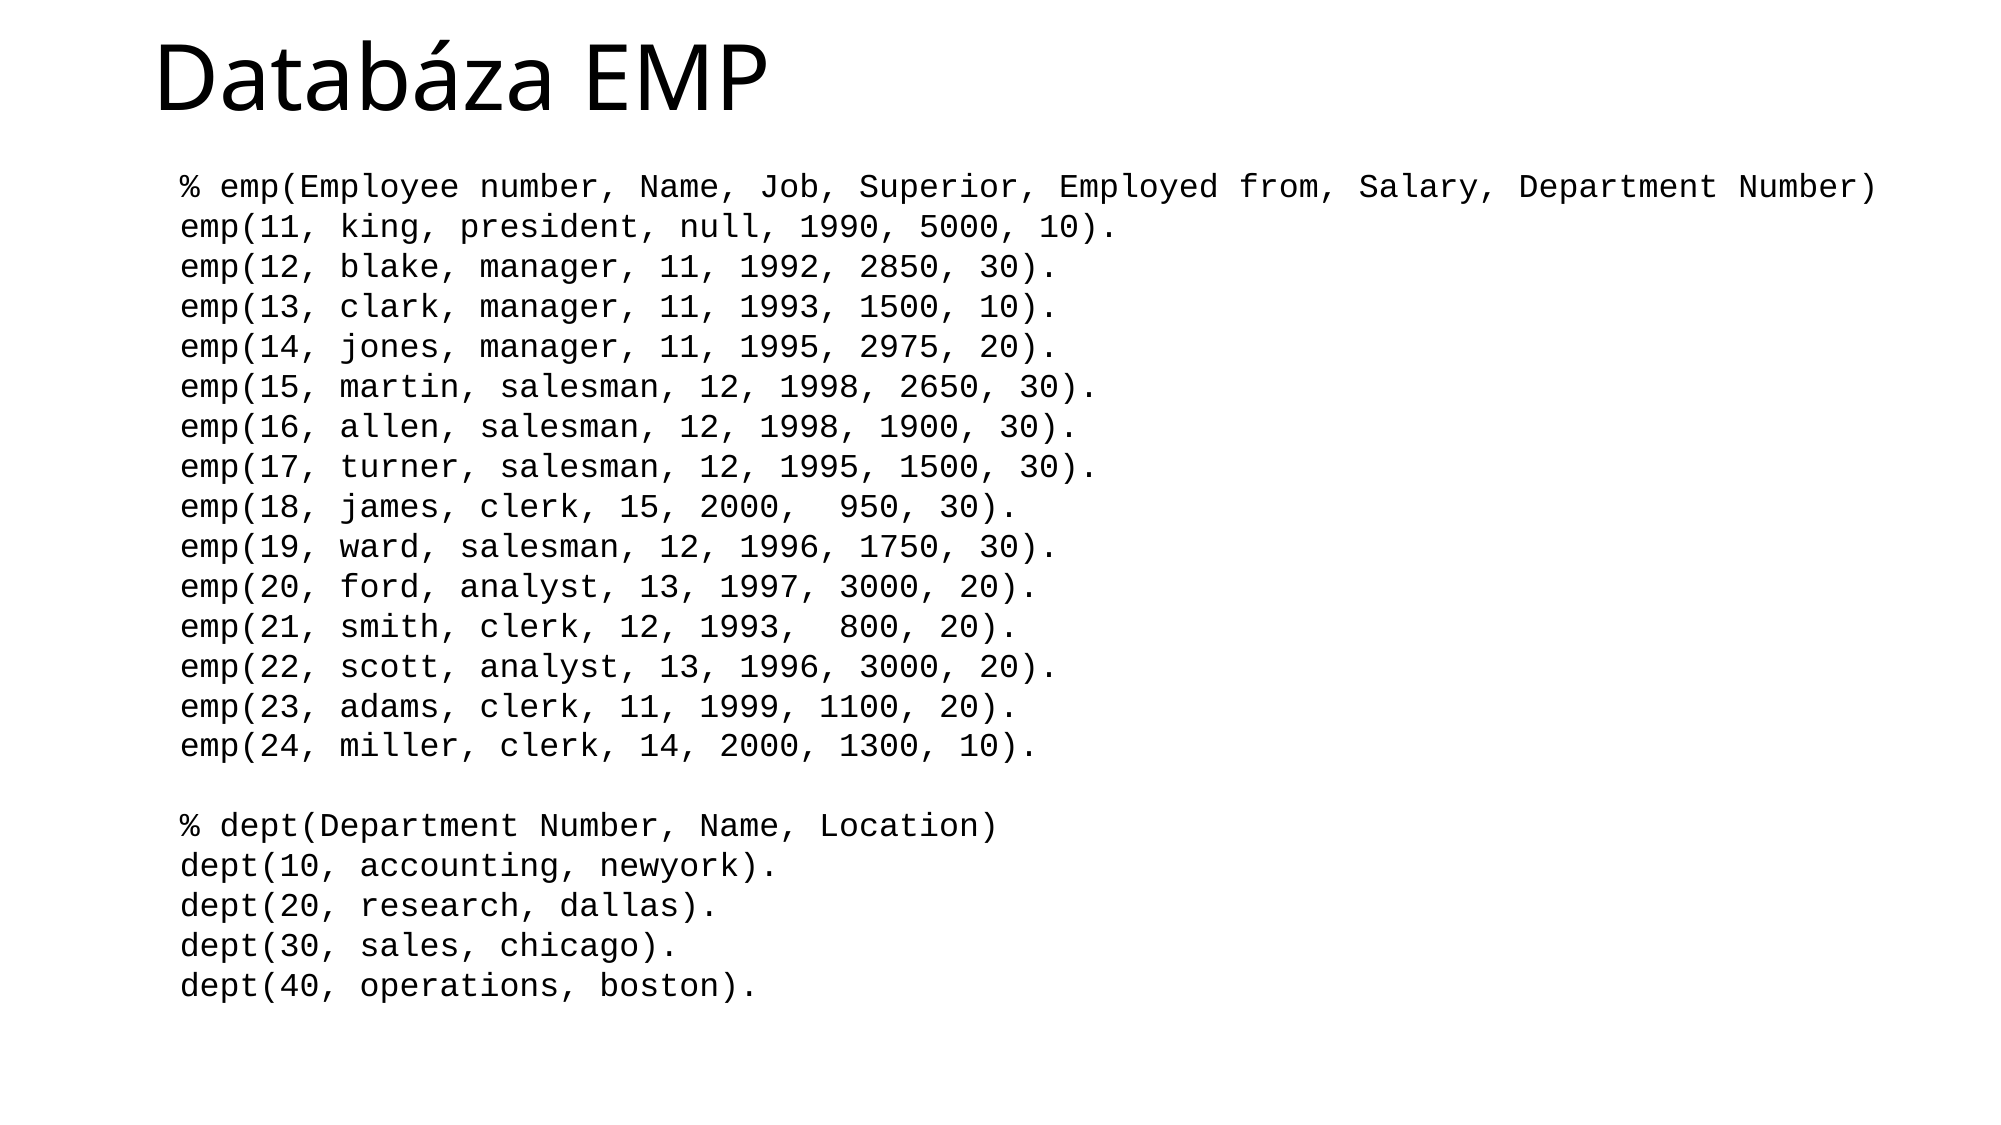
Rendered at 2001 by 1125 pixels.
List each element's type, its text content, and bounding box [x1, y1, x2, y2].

text_box Databáza EMP [137, 3, 1863, 158]
text_box % emp(Employee number, Name, Job, Superior, Employed from, Salary, Department Number) emp(11, king, president, null, 1990, 5000, 10). emp(12, blake, manager, 11, 1992, 2850, 30). emp(13, clark, manager, 11, 1993, 1500, 10). emp(14, jones, manager, 11, 1995, 2975, 20). emp(15, martin, salesman, 12, 1998, 2650, 30). emp(16, allen, salesman, 12, 1998, 1900, 30). emp(17, turner, salesman, 12, 1995, 1500, 30). emp(18, james, clerk, 15, 2000, 950, 30). emp(19, ward, salesman, 12, 1996, 1750, 30). emp(20, ford, analyst, 13, 1997, 3000, 20). emp(21, smith, clerk, 12, 1993, 800, 20). emp(22, scott, analyst, 13, 1996, 3000, 20). emp(23, adams, clerk, 11, 1999, 1100, 20). emp(24, miller, clerk, 14, 2000, 1300, 10). % dept(Department Number, Name, Location) dept(10, accounting, newyork). dept(20, research, dallas). dept(30, sales, chicago). dept(40, operations, boston). [164, 157, 1935, 1011]
